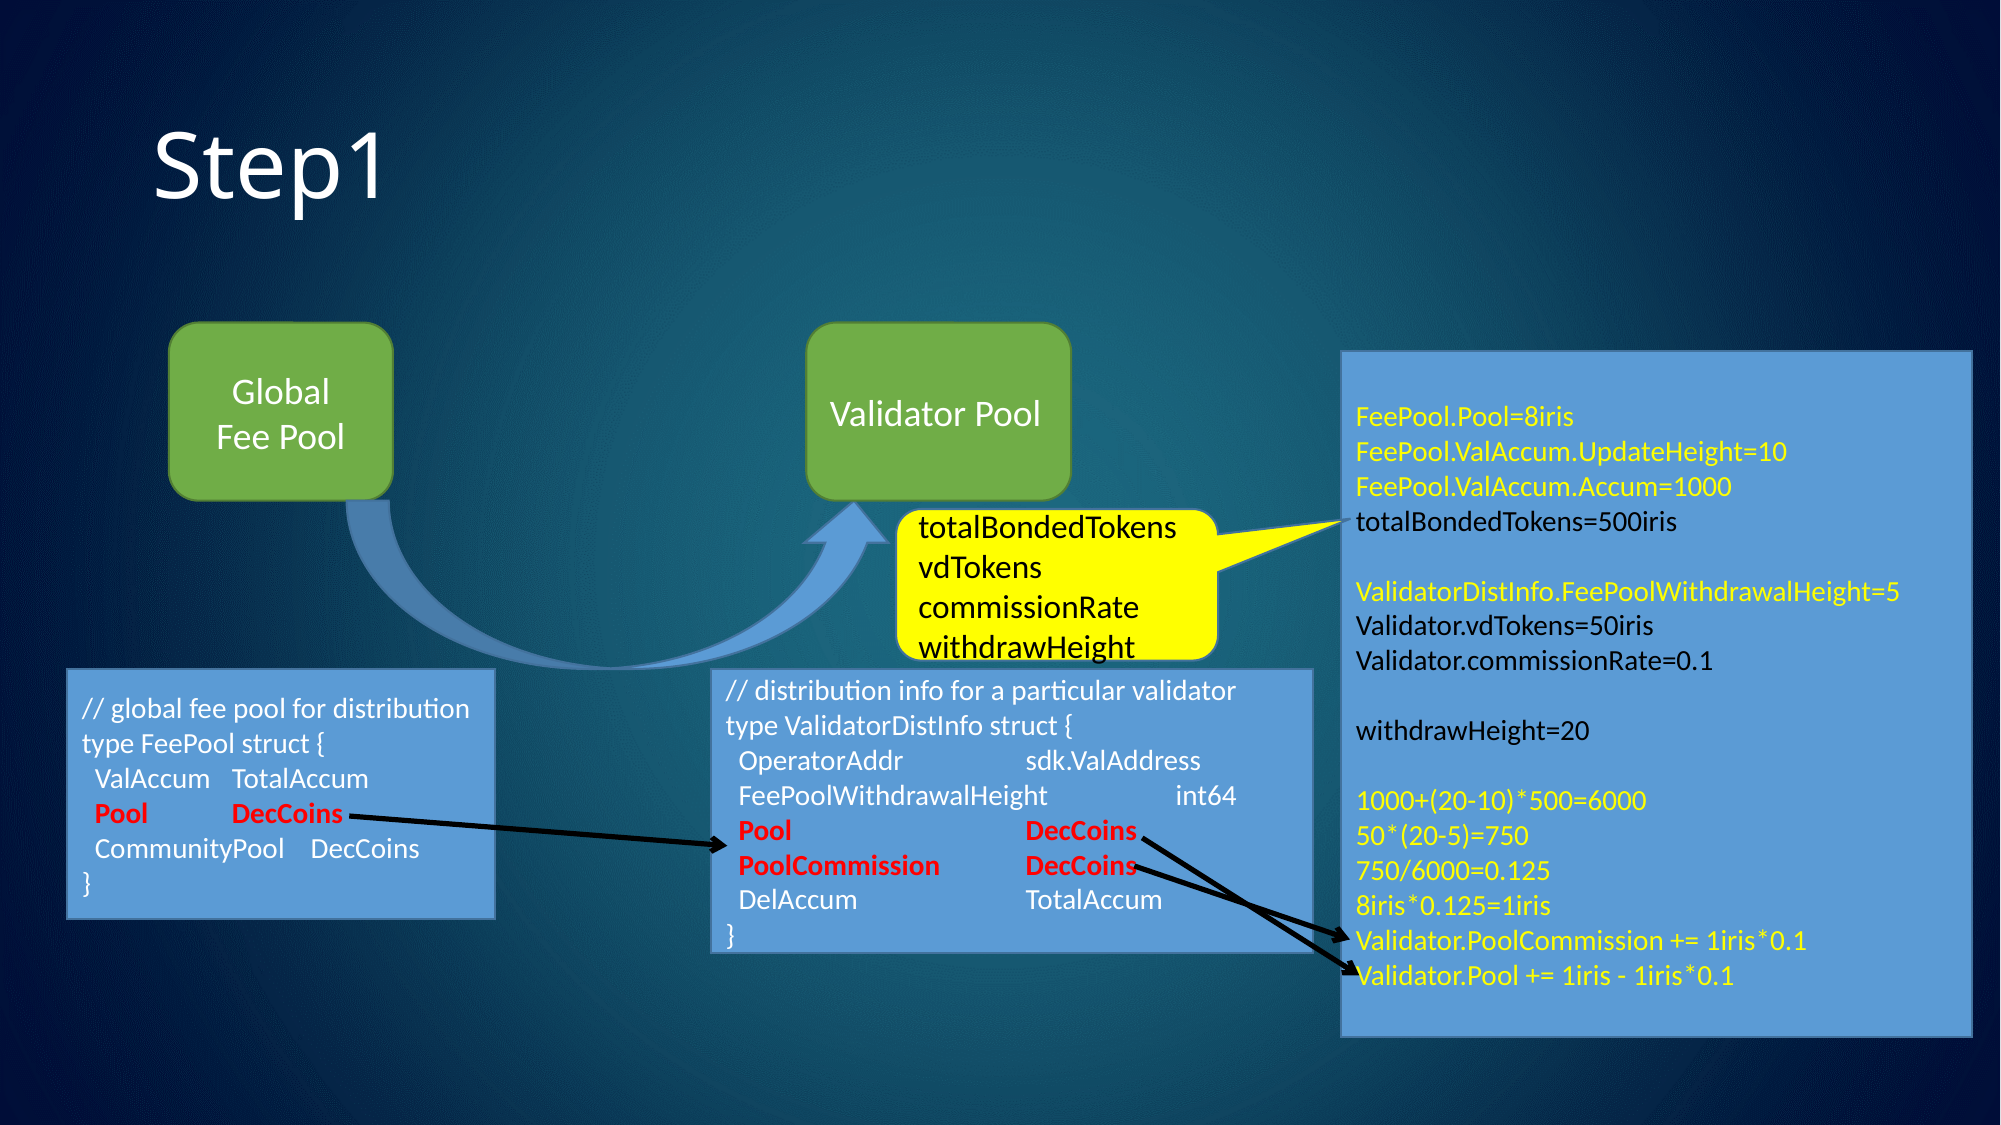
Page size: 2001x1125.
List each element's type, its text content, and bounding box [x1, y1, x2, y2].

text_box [1134, 865, 1350, 940]
text_box // distribution info for a particular validator type ValidatorDistInfo struct { OperatorAddr sdk.ValAddress FeePoolWithdrawalHeight int64 Pool DecCoins PoolCommission DecCoins DelAccum TotalAccum } [710, 668, 1314, 954]
text_box [345, 499, 891, 671]
text_box // global fee pool for distribution type FeePool struct { ValAccum TotalAccum Pool DecCoins CommunityPool DecCoins } [66, 668, 496, 920]
text_box Global Fee Pool [167, 321, 394, 502]
picture [0, 0, 2001, 1125]
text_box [349, 815, 728, 846]
text_box FeePool.Pool=8iris FeePool.ValAccum.UpdateHeight=10 FeePool.ValAccum.Accum=1000 totalBondedTokens=500iris ValidatorDistInfo.FeePoolWithdrawalHeight=5 Validator.vdTokens=50iris Validator.commissionRate=0.1 withdrawHeight=20 1000+(20-10)*500=6000 50*(20-5)=750 750/6000=0.125 8iris*0.125=1iris Validator.PoolCommission += 1iris*0.1 Validator.Pool += 1iris - 1iris*0.1 [1340, 350, 1973, 1038]
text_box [1142, 837, 1360, 976]
text_box totalBondedTokens vdTokens commissionRate withdrawHeight [895, 507, 1351, 662]
text_box Validator Pool [805, 321, 1073, 502]
title Step1 [137, 59, 1863, 278]
